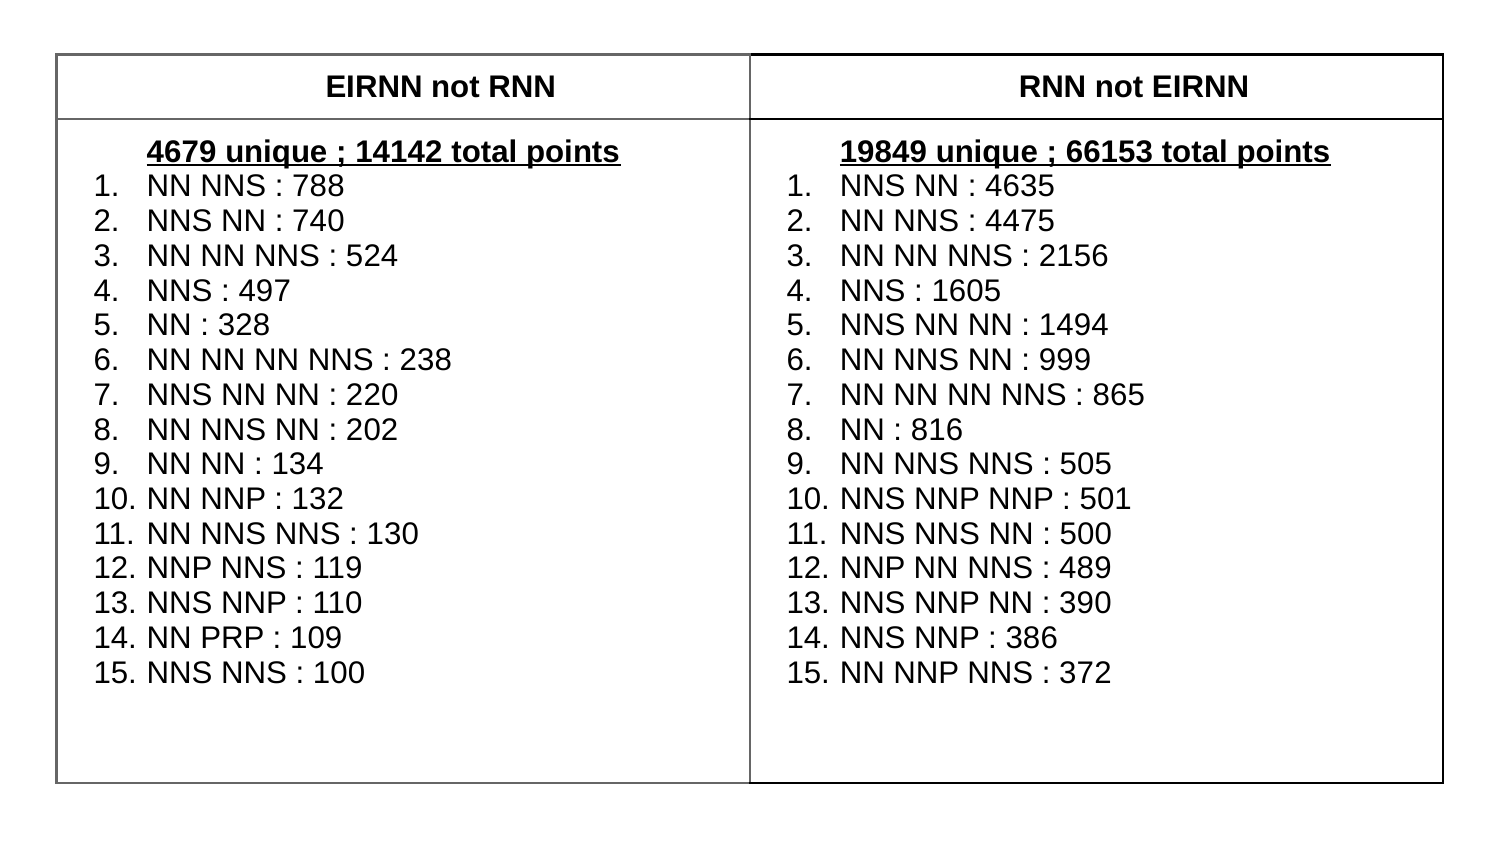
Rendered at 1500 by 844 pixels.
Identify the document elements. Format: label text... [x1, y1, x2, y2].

table_cell 19849 unique ; 66153 total points NNS NN : 4635 NN NNS : 4475 NN NN NNS : 2156 NNS : 1605 NNS NN NN : 1494 NN NNS NN : 999 NN NN NN NNS : 865 NN : 816 NN NNS NNS : 505 NNS NNP NNP : 501 NNS NNS NN : 500 NNP NN NNS : 489 NNS NNP NN : 390 NNS NNP : 386 NN NNP NNS : 372 [751, 120, 1442, 782]
table_header RNN not EIRNN [751, 56, 1442, 118]
table_header EIRNN not RNN [58, 56, 749, 118]
table_cell 4679 unique ; 14142 total points NN NNS : 788 NNS NN : 740 NN NN NNS : 524 NNS : 497 NN : 328 NN NN NN NNS : 238 NNS NN NN : 220 NN NNS NN : 202 NN NN : 134 NN NNP : 132 NN NNS NNS : 130 NNP NNS : 119 NNS NNP : 110 NN PRP : 109 NNS NNS : 100 [58, 120, 749, 782]
